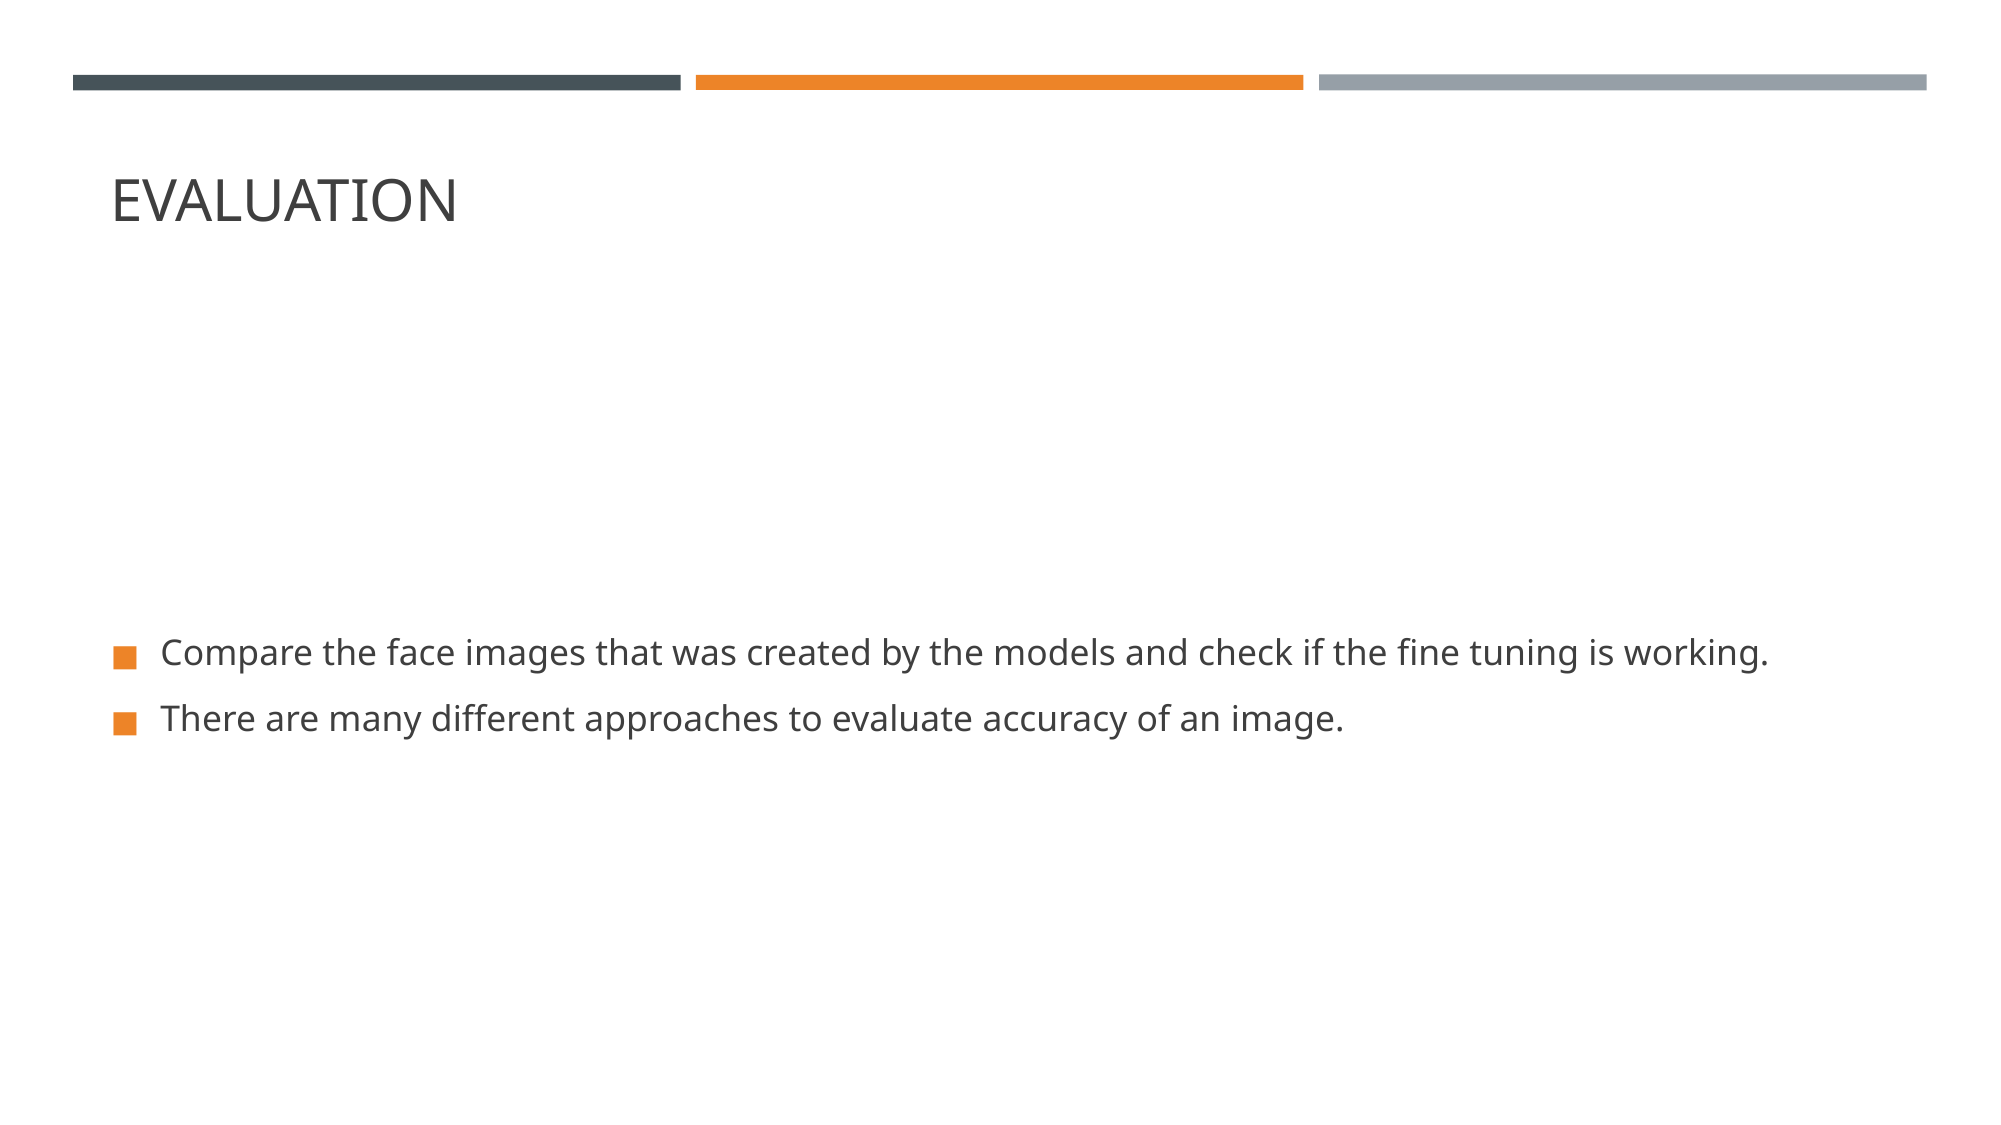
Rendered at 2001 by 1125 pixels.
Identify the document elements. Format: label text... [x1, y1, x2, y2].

list Compare the face images that was created by the models and check if the fine tuning is working. There are many different approaches to evaluate accuracy of an image. [95, 383, 1905, 981]
title EVALUATION [95, 115, 1905, 311]
